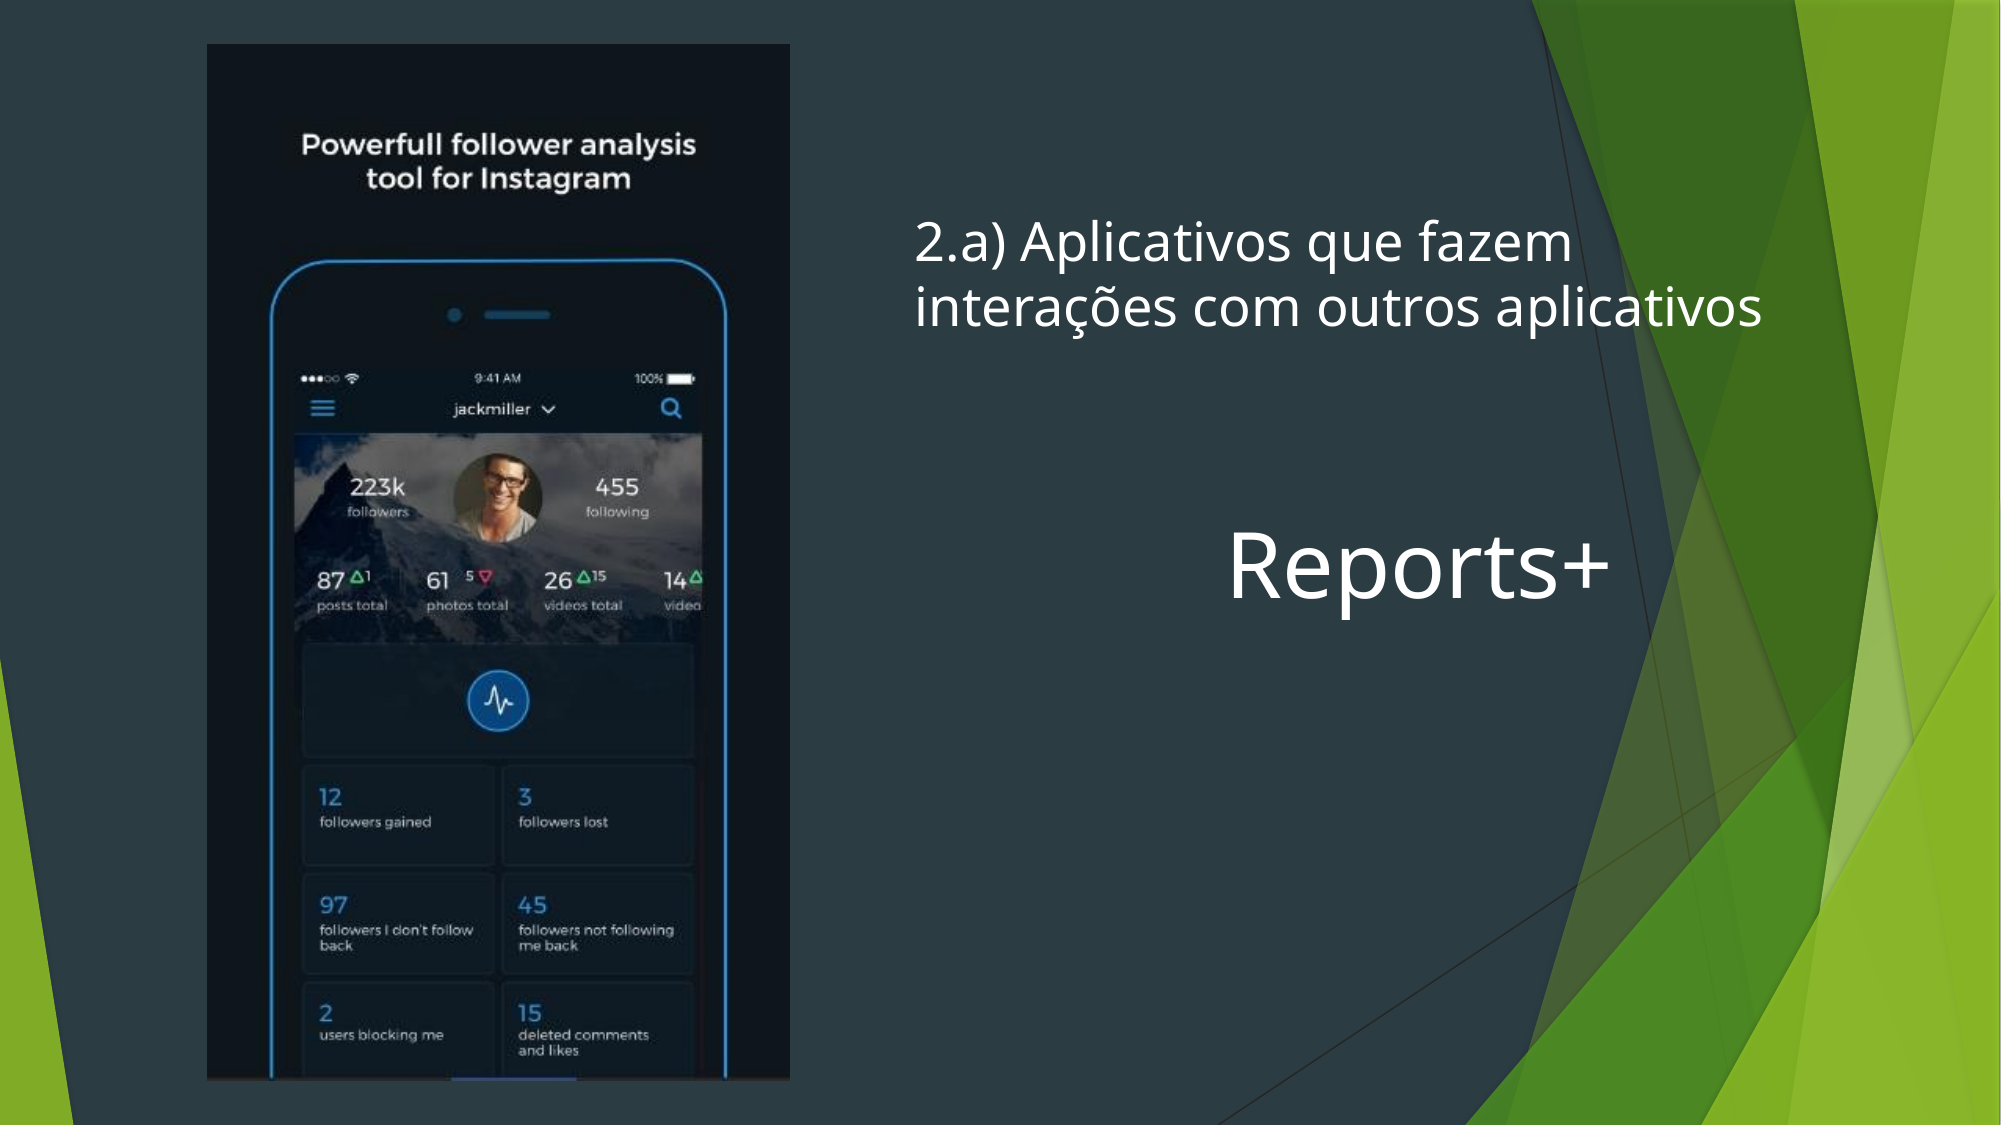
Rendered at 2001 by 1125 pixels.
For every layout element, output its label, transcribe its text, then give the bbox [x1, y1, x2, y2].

text_box 2.a) Aplicativos que fazem interações com outros aplicativos [900, 199, 1866, 345]
picture [207, 43, 790, 1082]
text_box Reports+ [1210, 499, 1866, 624]
